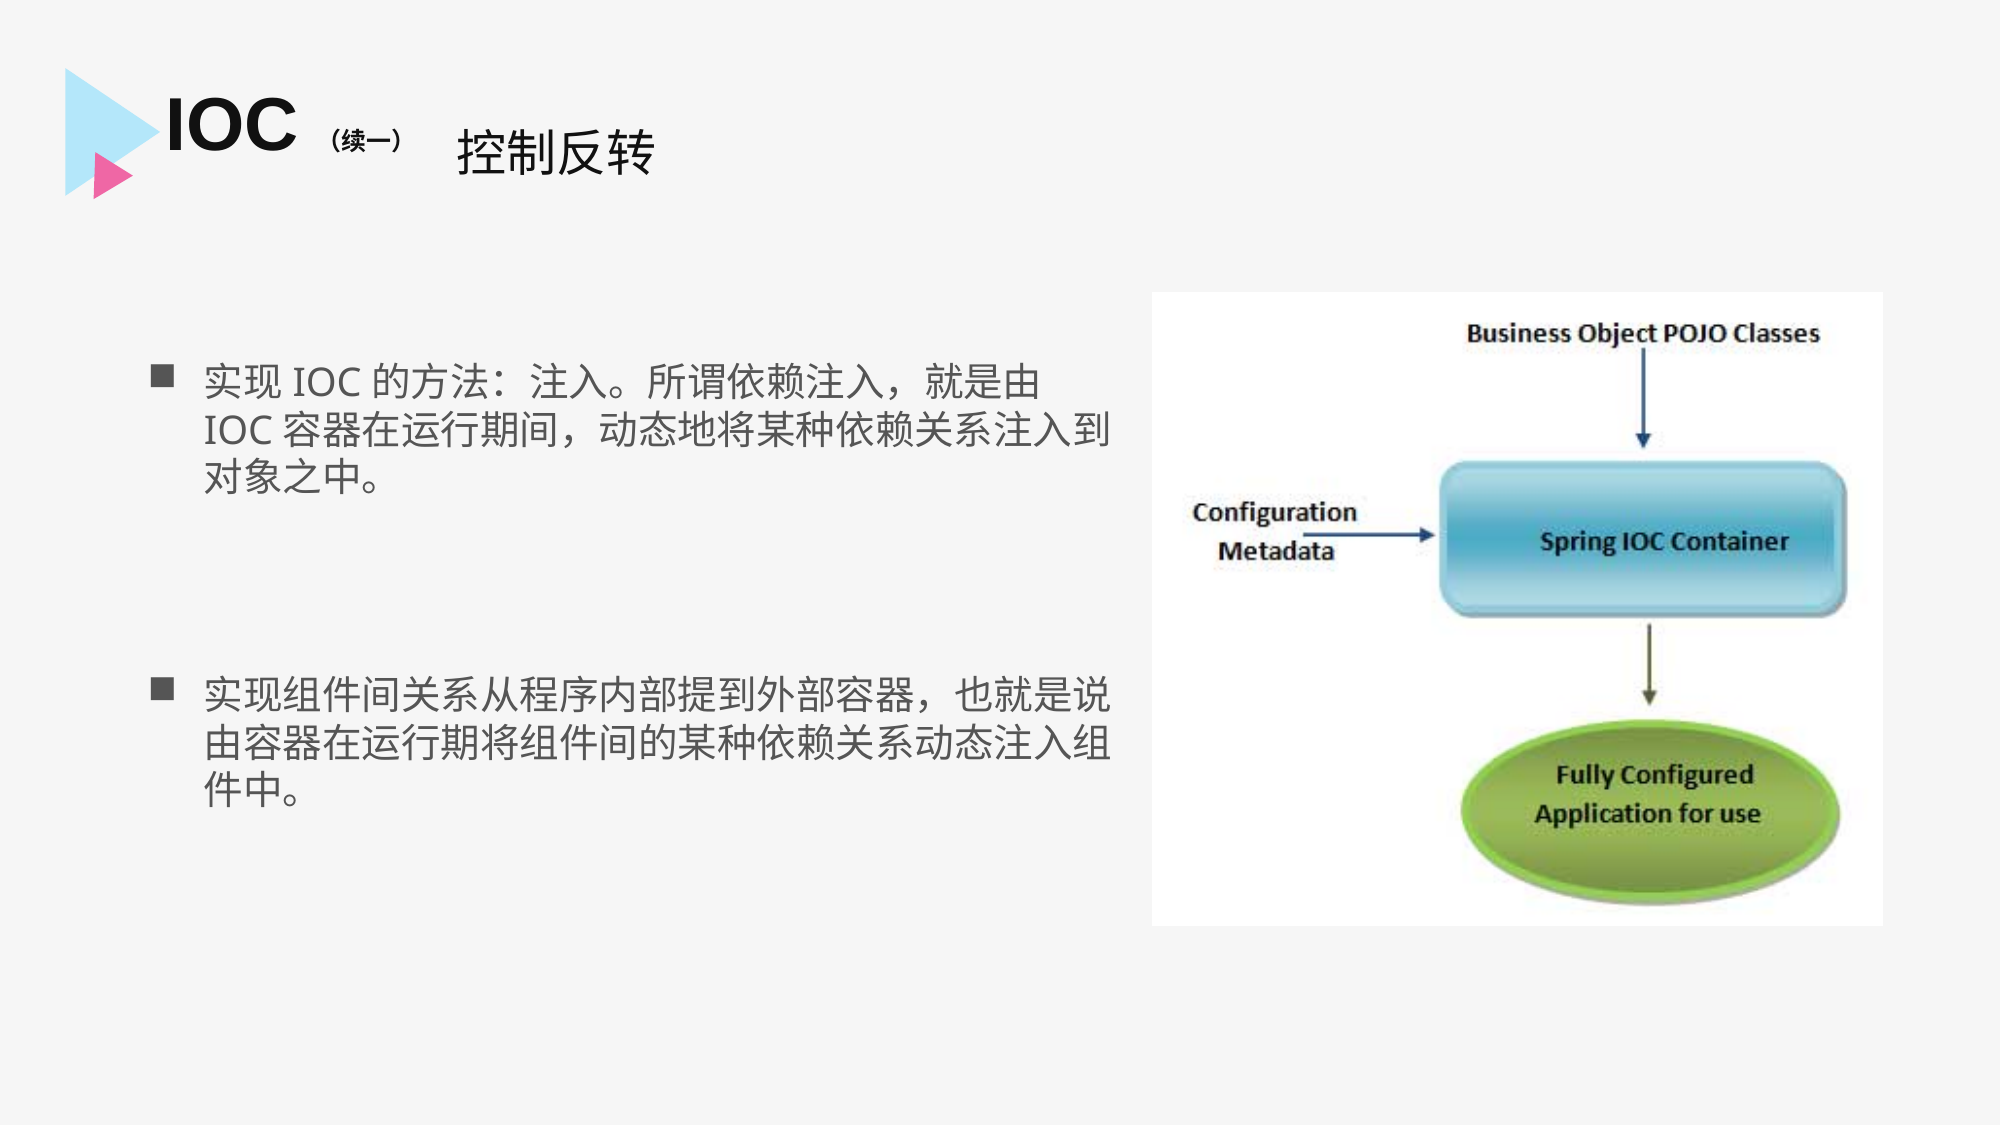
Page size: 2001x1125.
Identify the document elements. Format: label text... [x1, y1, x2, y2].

text_box 实现组件间关系从程序内部提到外部容器，也就是说由容器在运行期将组件间的某种依赖关系动态注入组件中。 [132, 662, 1133, 820]
text_box 实现IOC的方法：注入。所谓依赖注入，就是由IOC容器在运行期间，动态地将某种依赖关系注入到对象之中。 [132, 349, 1133, 507]
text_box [168, 68, 673, 180]
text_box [65, 68, 161, 196]
picture [1152, 292, 1883, 926]
